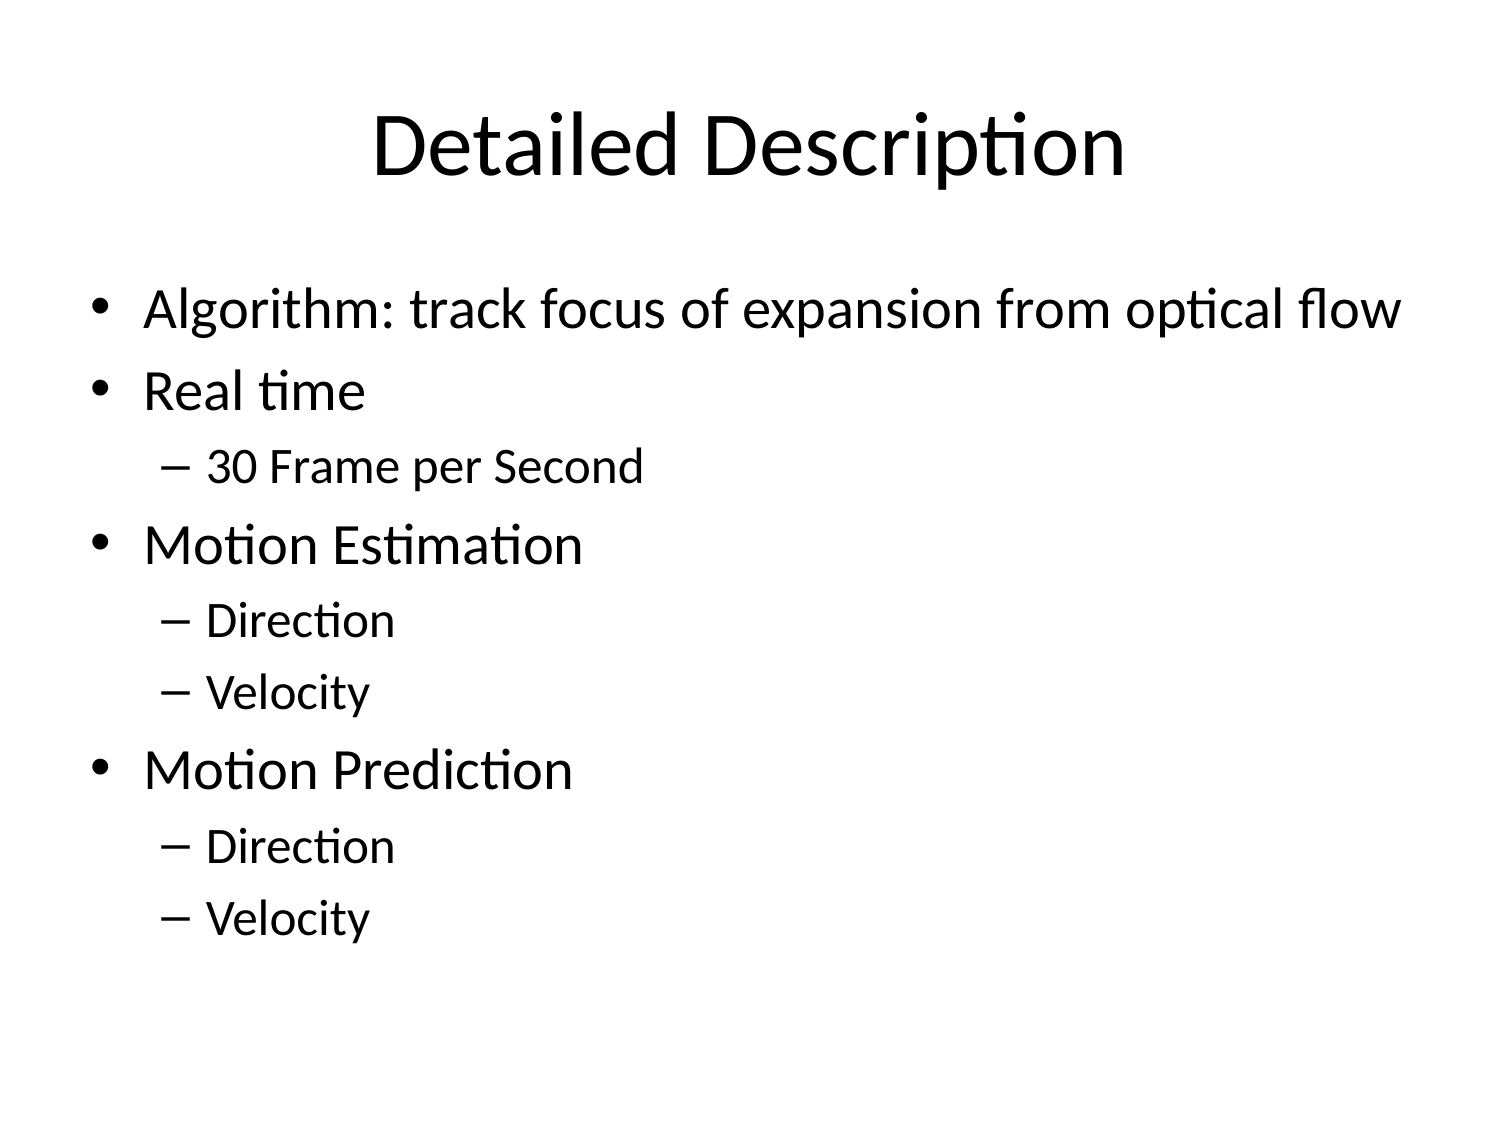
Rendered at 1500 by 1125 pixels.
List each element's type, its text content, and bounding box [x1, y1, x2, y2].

title Detailed Description [75, 45, 1425, 233]
list Algorithm: track focus of expansion from optical flow Real time 30 Frame per Second Motion Estimation Direction Velocity Motion Prediction Direction Velocity [75, 262, 1425, 1005]
